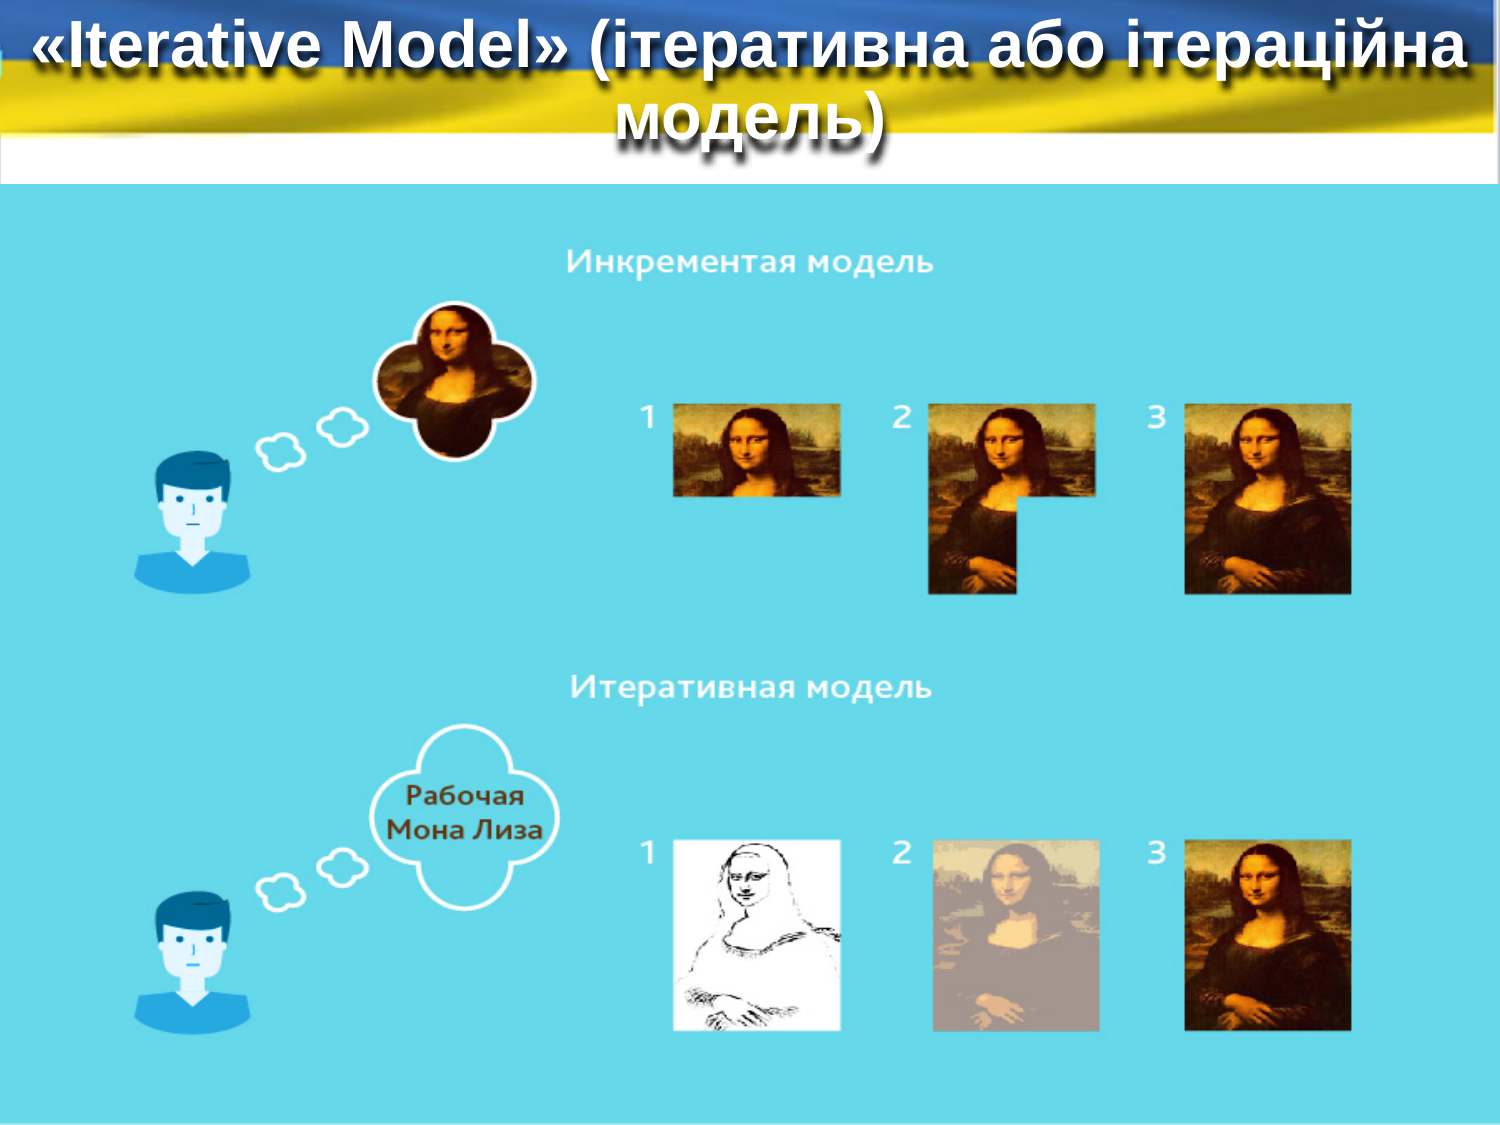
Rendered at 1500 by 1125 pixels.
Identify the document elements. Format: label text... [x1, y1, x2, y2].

picture [0, 161, 1500, 1125]
text_box «Iterative Model» (ітеративна або ітераційна модель) [0, 2, 1500, 161]
